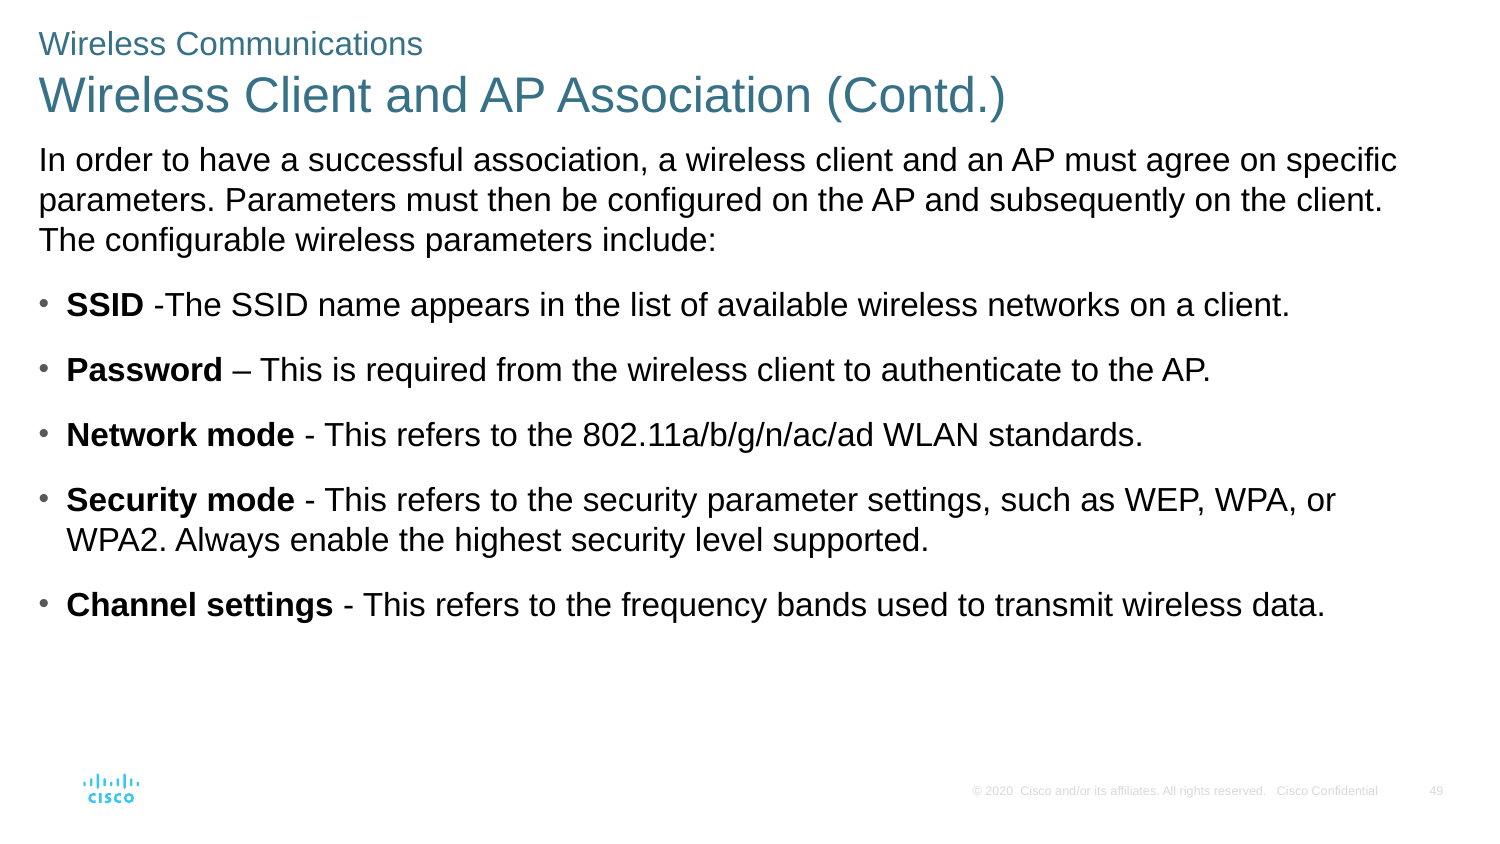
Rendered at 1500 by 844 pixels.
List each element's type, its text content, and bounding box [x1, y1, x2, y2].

text_box Wireless Communications Wireless Client and AP Association (Contd.) [23, 10, 1500, 135]
list In order to have a successful association, a wireless client and an AP must agree on specific parameters. Parameters must then be configured on the AP and subsequently on the client. The configurable wireless parameters include: SSID -The SSID name appears in the list of available wireless networks on a client. Password – This is required from the wireless client to authenticate to the AP. Network mode - This refers to the 802.11a/b/g/n/ac/ad WLAN standards. Security mode - This refers to the security parameter settings, such as WEP, WPA, or WPA2. Always enable the highest security level supported. Channel settings - This refers to the frequency bands used to transmit wireless data. [23, 131, 1477, 646]
